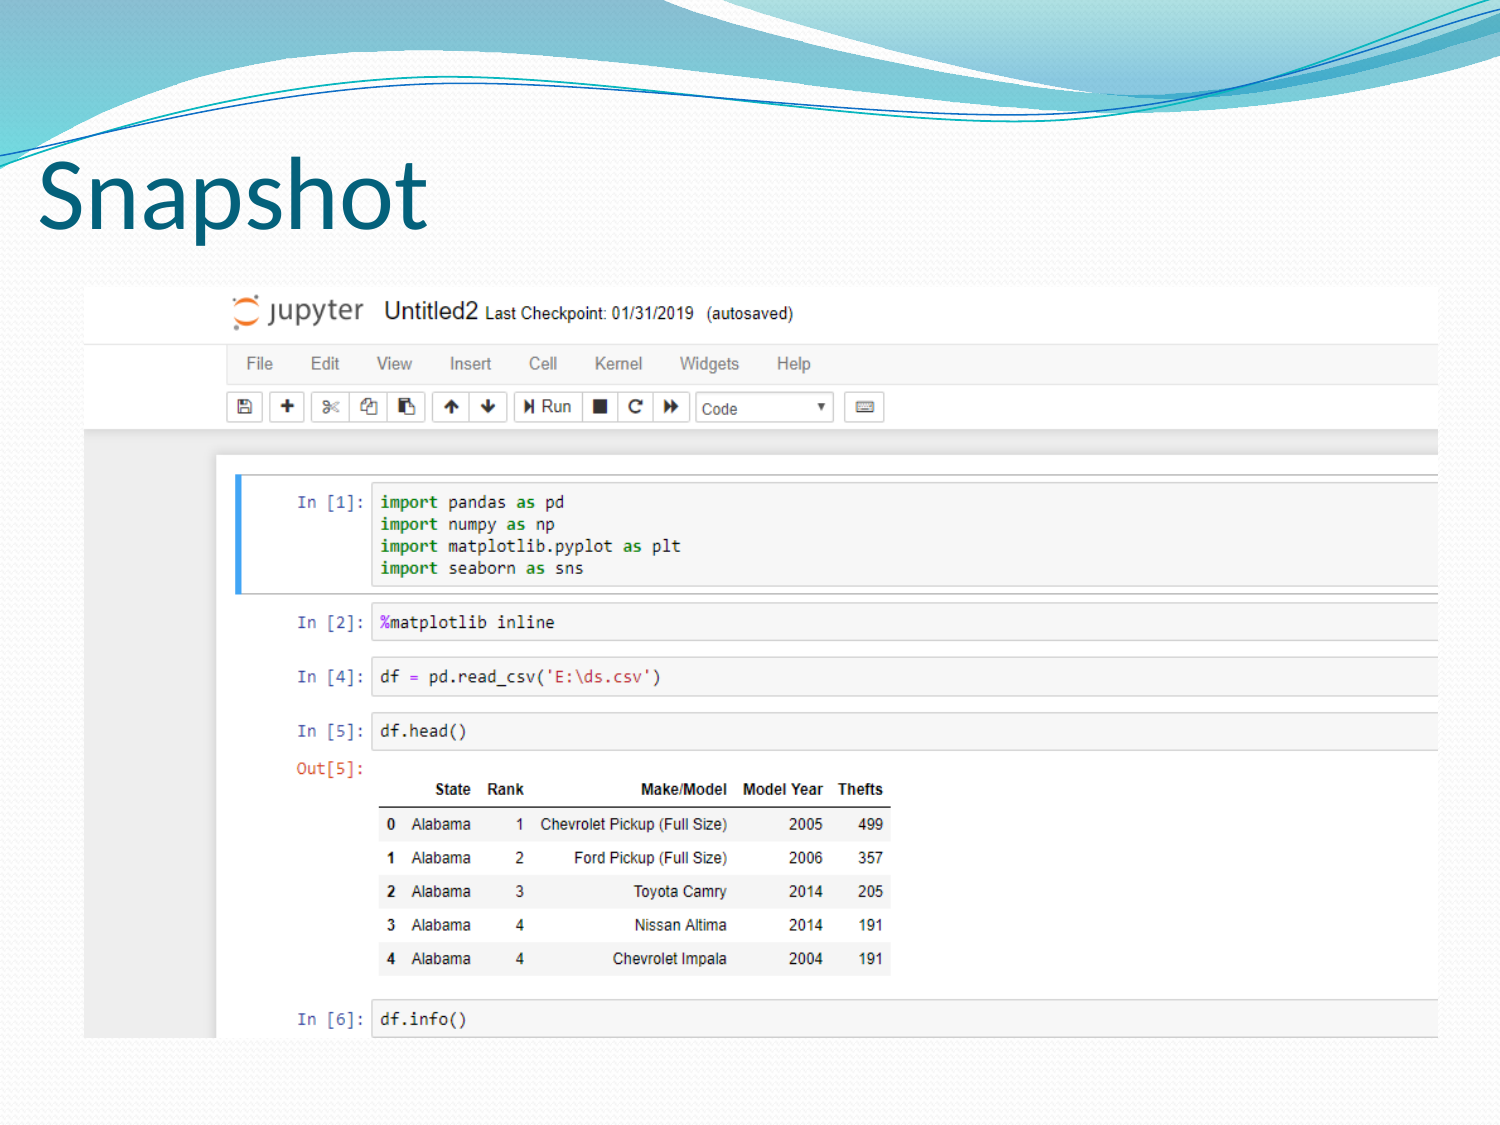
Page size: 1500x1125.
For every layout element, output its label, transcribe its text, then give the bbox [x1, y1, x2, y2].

title Snapshot [37, 115, 1425, 250]
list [84, 287, 1438, 1038]
